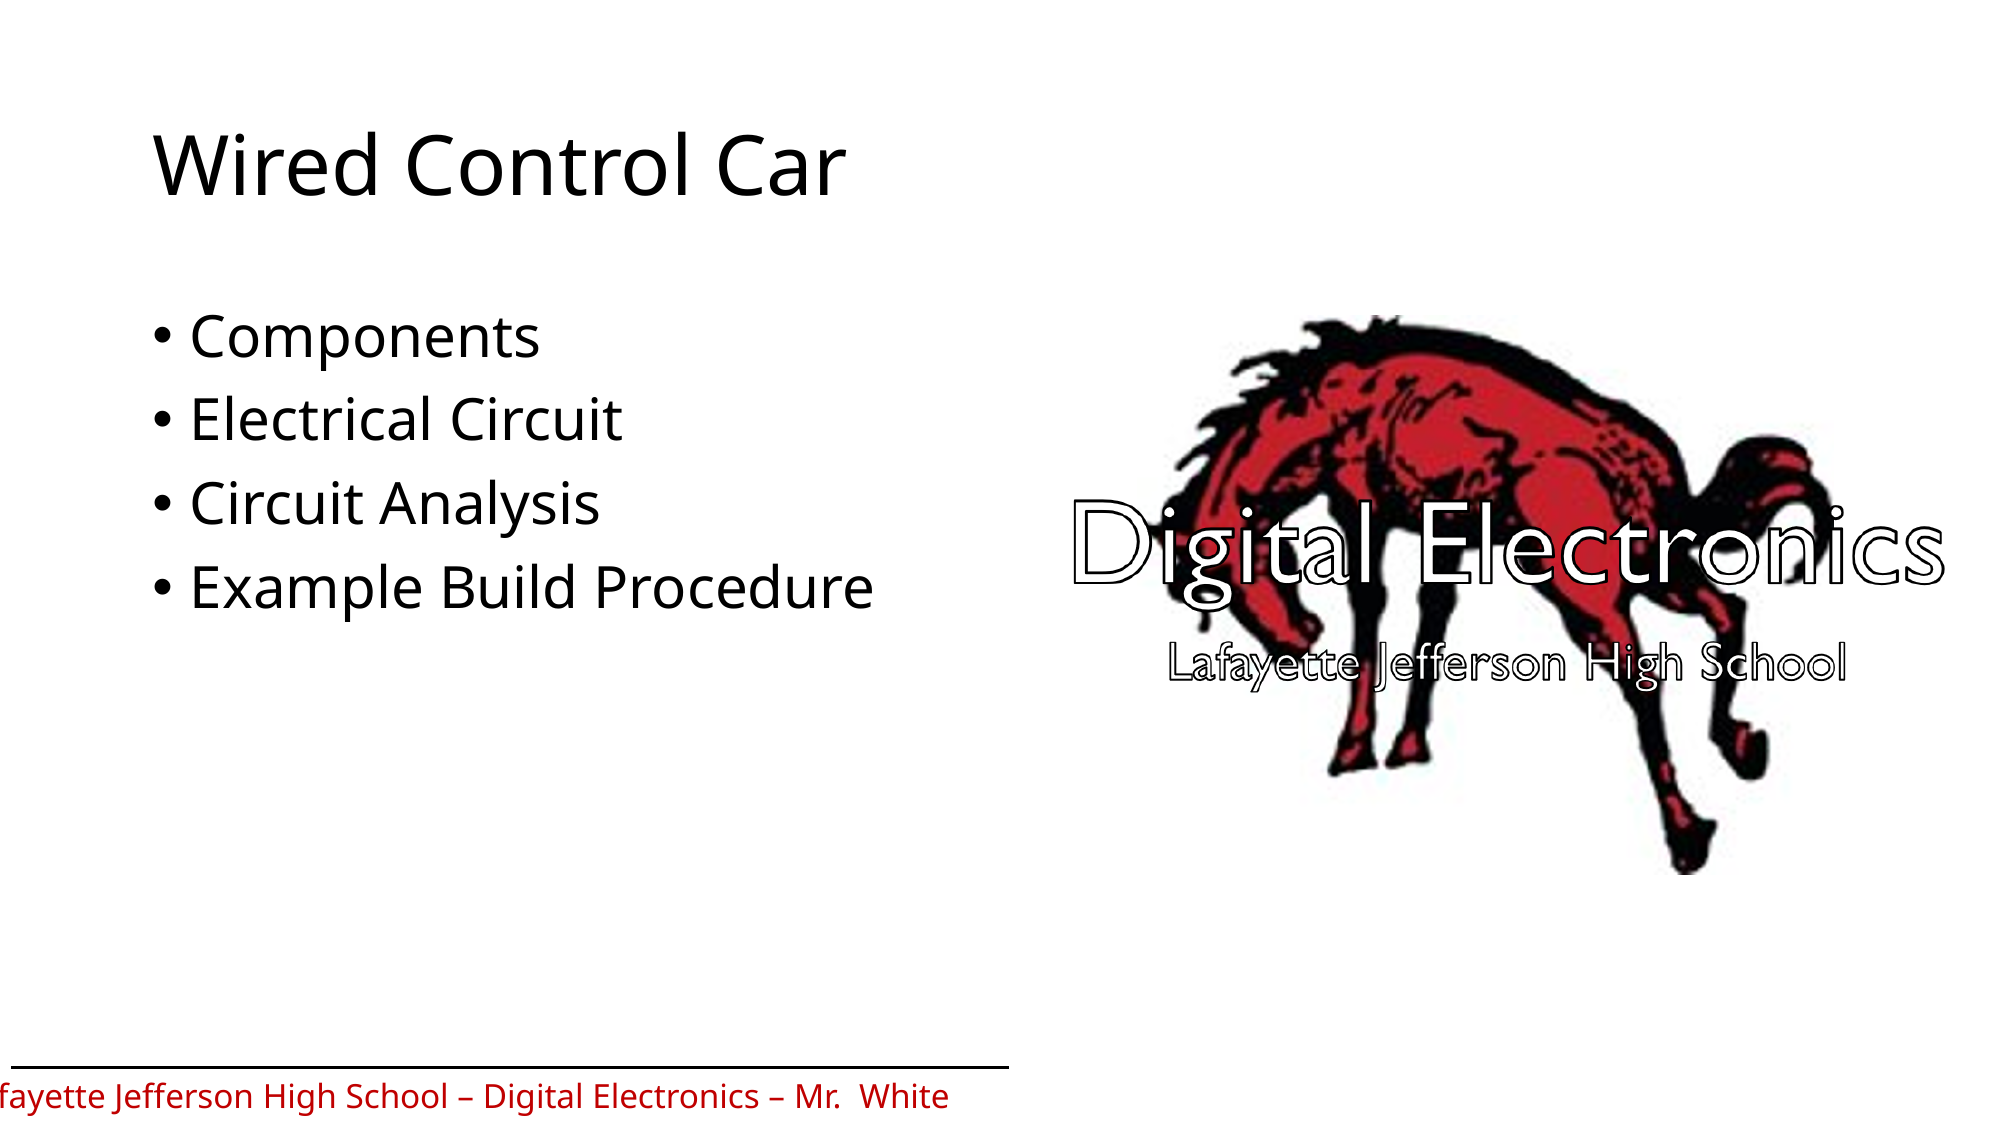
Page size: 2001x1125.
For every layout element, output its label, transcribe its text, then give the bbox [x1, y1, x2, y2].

list Components Electrical Circuit Circuit Analysis Example Build Procedure [137, 299, 1863, 1014]
picture [1026, 291, 1989, 916]
title Wired Control Car [137, 59, 1863, 278]
text_box Lafayette Jefferson High School – Digital Electronics – Mr. White [0, 1067, 967, 1123]
